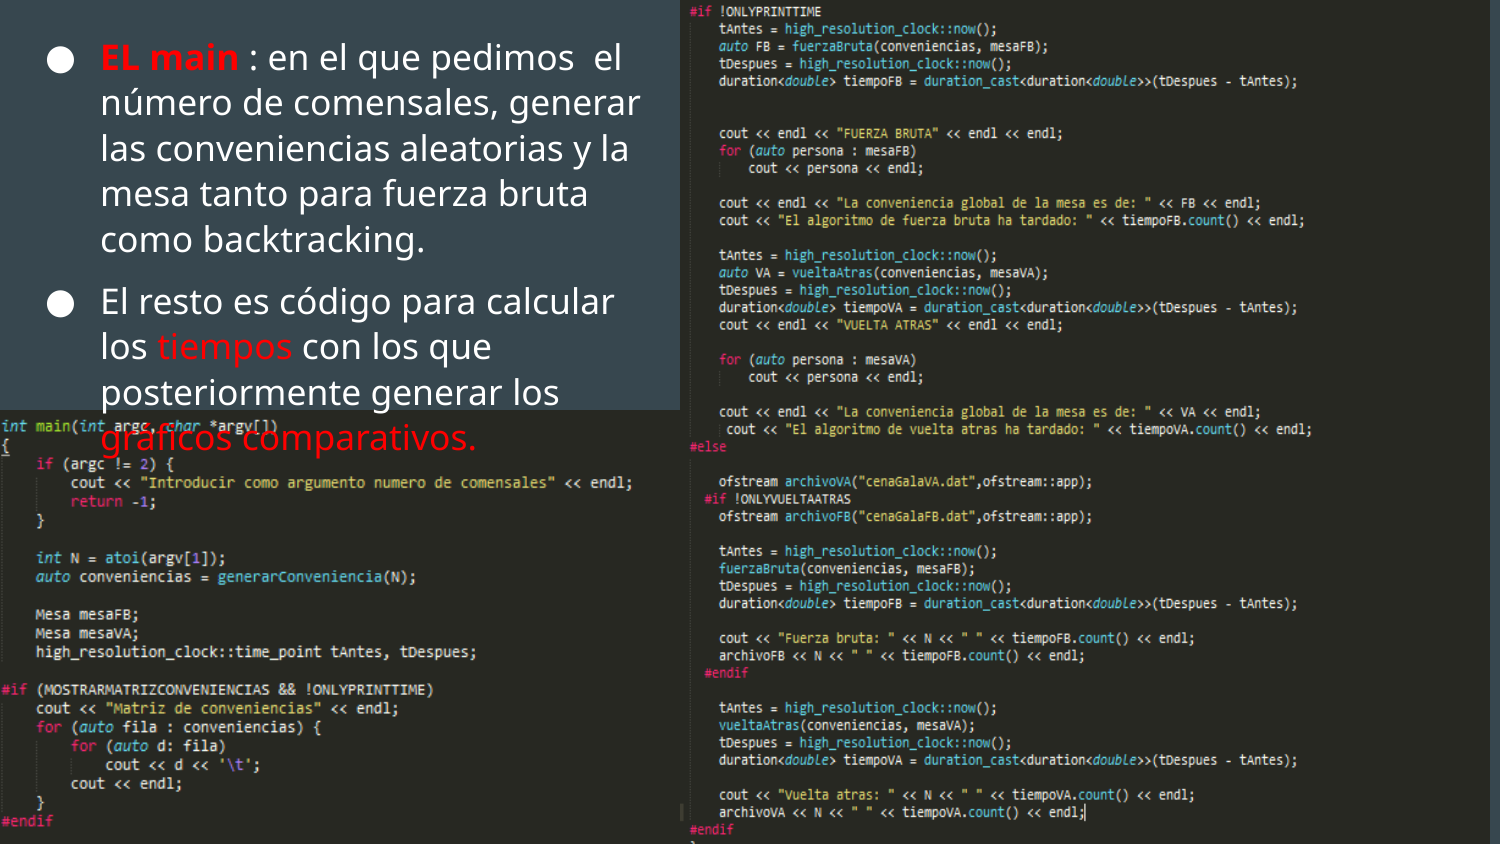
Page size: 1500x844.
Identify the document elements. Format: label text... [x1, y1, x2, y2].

text_box EL main : en el que pedimos el número de comensales, generar las conveniencias aleatorias y la mesa tanto para fuerza bruta como backtracking. El resto es código para calcular los tiempos con los que posteriormente generar los gráficos comparativos. [10, 16, 674, 397]
picture [0, 0, 1490, 844]
